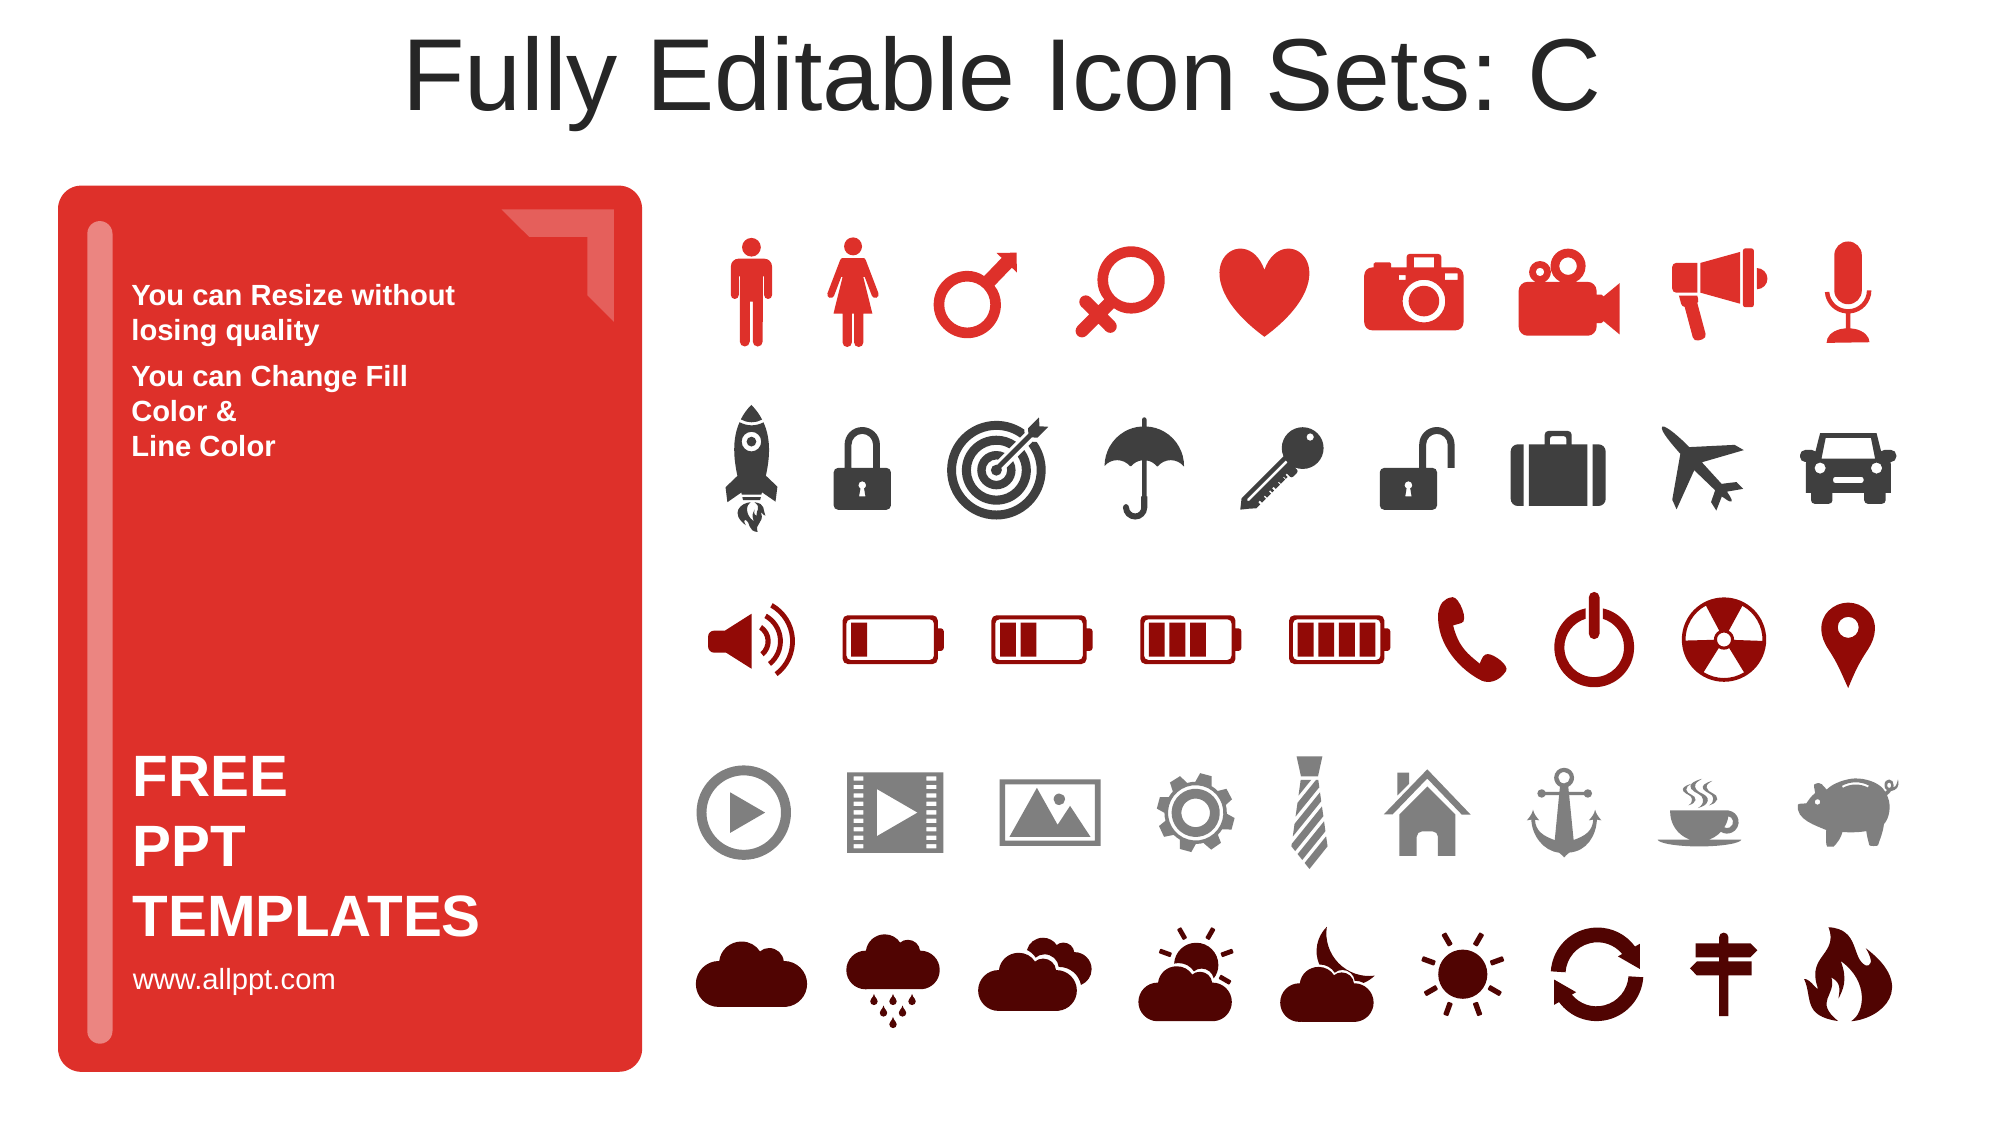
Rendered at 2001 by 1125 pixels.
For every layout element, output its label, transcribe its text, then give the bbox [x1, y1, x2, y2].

text_box [1239, 426, 1325, 511]
text_box [1660, 425, 1747, 513]
text_box [1655, 777, 1744, 848]
text_box [845, 933, 941, 1007]
text_box [1509, 443, 1525, 508]
text_box [1137, 941, 1233, 1023]
text_box [1442, 1000, 1454, 1018]
text_box [1422, 984, 1439, 998]
text_box [888, 1014, 898, 1030]
text_box [1155, 771, 1236, 854]
text_box [1486, 984, 1503, 998]
text_box [1472, 931, 1485, 948]
text_box [724, 403, 779, 534]
text_box [1688, 931, 1759, 1018]
text_box [1218, 247, 1311, 339]
text_box [1440, 931, 1454, 948]
text_box [1219, 947, 1235, 959]
text_box [990, 614, 1094, 666]
text_box [757, 623, 772, 658]
text_box [841, 614, 945, 666]
text_box [1680, 596, 1768, 683]
text_box [1820, 601, 1876, 691]
text_box [1833, 240, 1863, 306]
text_box [768, 601, 796, 678]
text_box [1802, 926, 1894, 1023]
text_box [1437, 948, 1489, 1000]
text_box [999, 778, 1102, 847]
text_box [1549, 926, 1641, 974]
text_box [1796, 777, 1900, 848]
text_box [694, 940, 809, 1008]
text_box [1553, 590, 1636, 689]
text_box [897, 1002, 908, 1018]
text_box [878, 1002, 889, 1018]
text_box [977, 936, 1093, 1012]
text_box [946, 415, 1051, 521]
text_box [1517, 247, 1621, 337]
text_box [1553, 975, 1645, 1023]
text_box [1139, 614, 1243, 666]
text_box [1279, 923, 1378, 1023]
text_box [695, 764, 793, 861]
text_box [1176, 926, 1188, 941]
text_box [1378, 425, 1456, 511]
text_box [846, 771, 944, 854]
text_box [707, 611, 753, 671]
text_box [826, 236, 880, 349]
text_box [1823, 289, 1873, 344]
text_box [729, 236, 774, 348]
text_box [1204, 926, 1217, 941]
text_box [1288, 614, 1392, 666]
text_box [1671, 247, 1769, 342]
text_box [1436, 596, 1508, 683]
text_box [832, 425, 892, 511]
text_box [1488, 955, 1506, 967]
list Fully Editable Icon Sets: C [53, 20, 1952, 140]
text_box [1420, 955, 1437, 967]
text_box [1103, 416, 1186, 521]
text_box [1471, 1000, 1484, 1018]
text_box [1591, 443, 1607, 508]
text_box [763, 612, 784, 668]
text_box [1363, 252, 1465, 332]
text_box [1524, 766, 1604, 859]
text_box [1290, 755, 1329, 871]
text_box [1798, 432, 1898, 505]
text_box [1527, 429, 1589, 508]
text_box [932, 251, 1019, 340]
text_box [1381, 766, 1474, 857]
text_box [1074, 245, 1166, 339]
